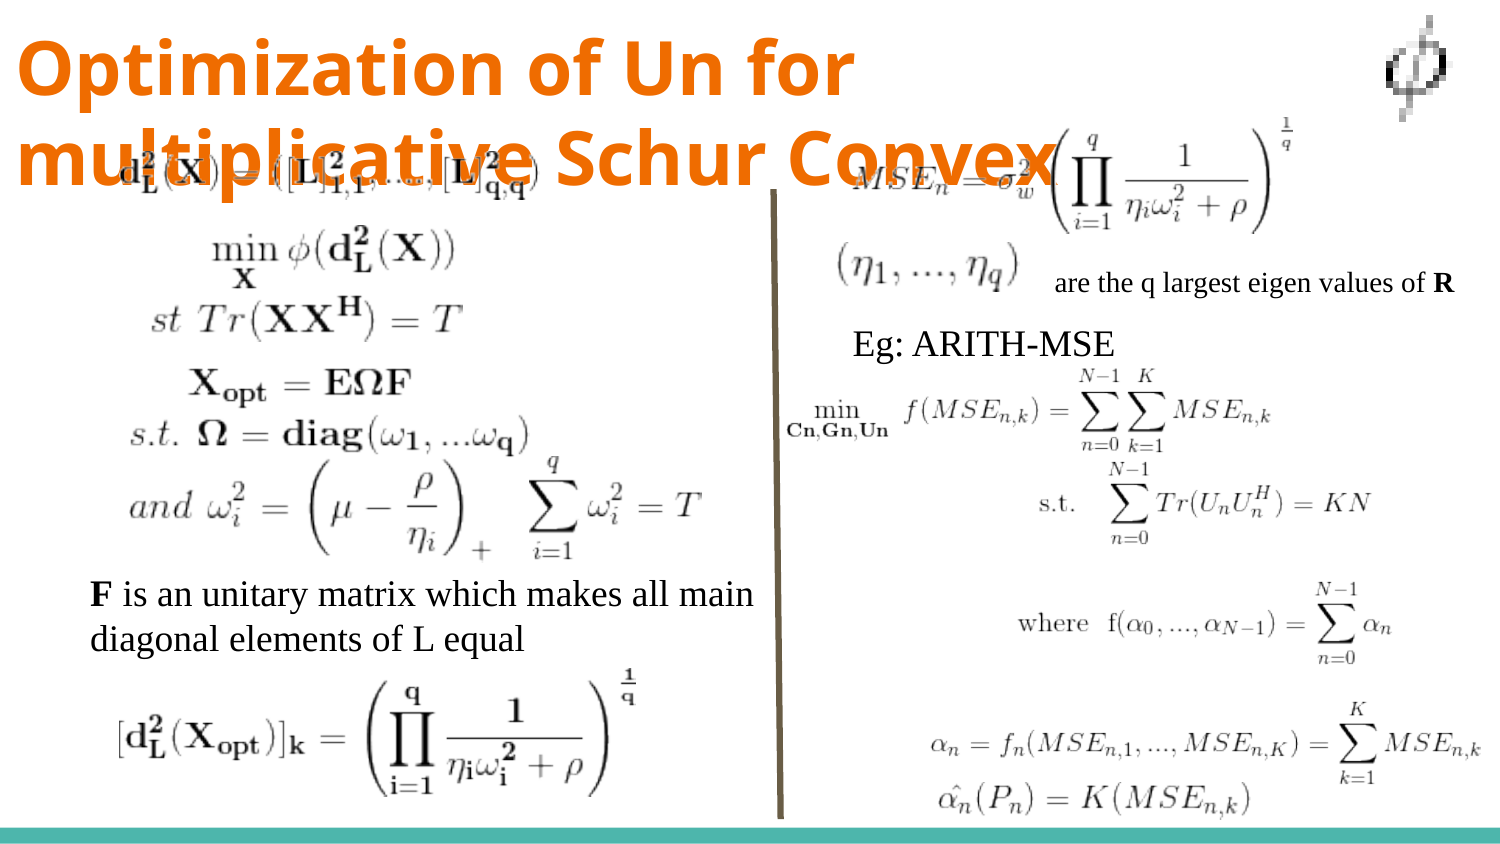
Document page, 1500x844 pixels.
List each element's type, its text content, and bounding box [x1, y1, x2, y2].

picture [119, 151, 540, 201]
picture [786, 367, 1482, 820]
picture [1380, 15, 1454, 122]
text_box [773, 188, 781, 820]
picture [851, 117, 1294, 235]
picture [837, 242, 1020, 292]
text_box Eg: ARITH-MSE [837, 303, 1381, 366]
picture [129, 367, 702, 563]
title Optimization of Un for multiplicative Schur Convex [0, 5, 1398, 122]
picture [119, 668, 636, 797]
text_box F is an unitary matrix which makes all main diagonal elements of L equal [75, 553, 768, 650]
text_box are the q largest eigen values of R [1039, 248, 1481, 286]
picture [150, 225, 463, 343]
